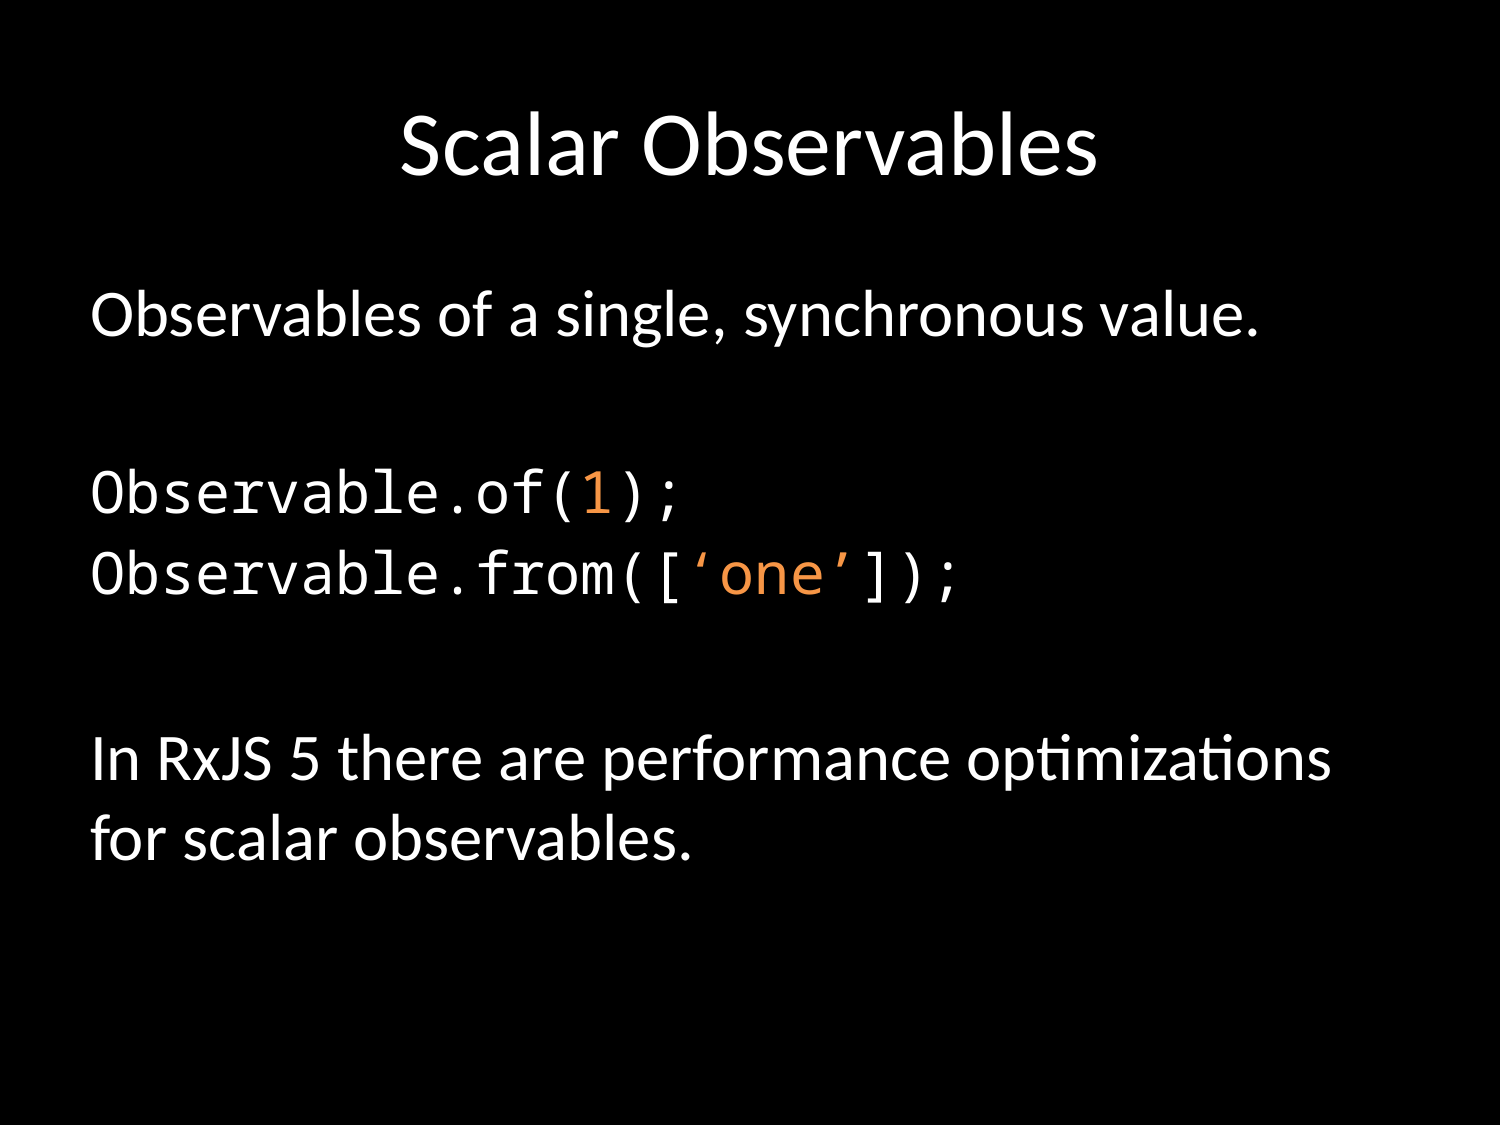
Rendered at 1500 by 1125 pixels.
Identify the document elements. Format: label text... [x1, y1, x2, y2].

title Scalar Observables [75, 45, 1425, 233]
list Observables of a single, synchronous value. Observable.of(1); Observable.from([‘one’]); In RxJS 5 there are performance optimizations for scalar observables. [75, 262, 1425, 1005]
